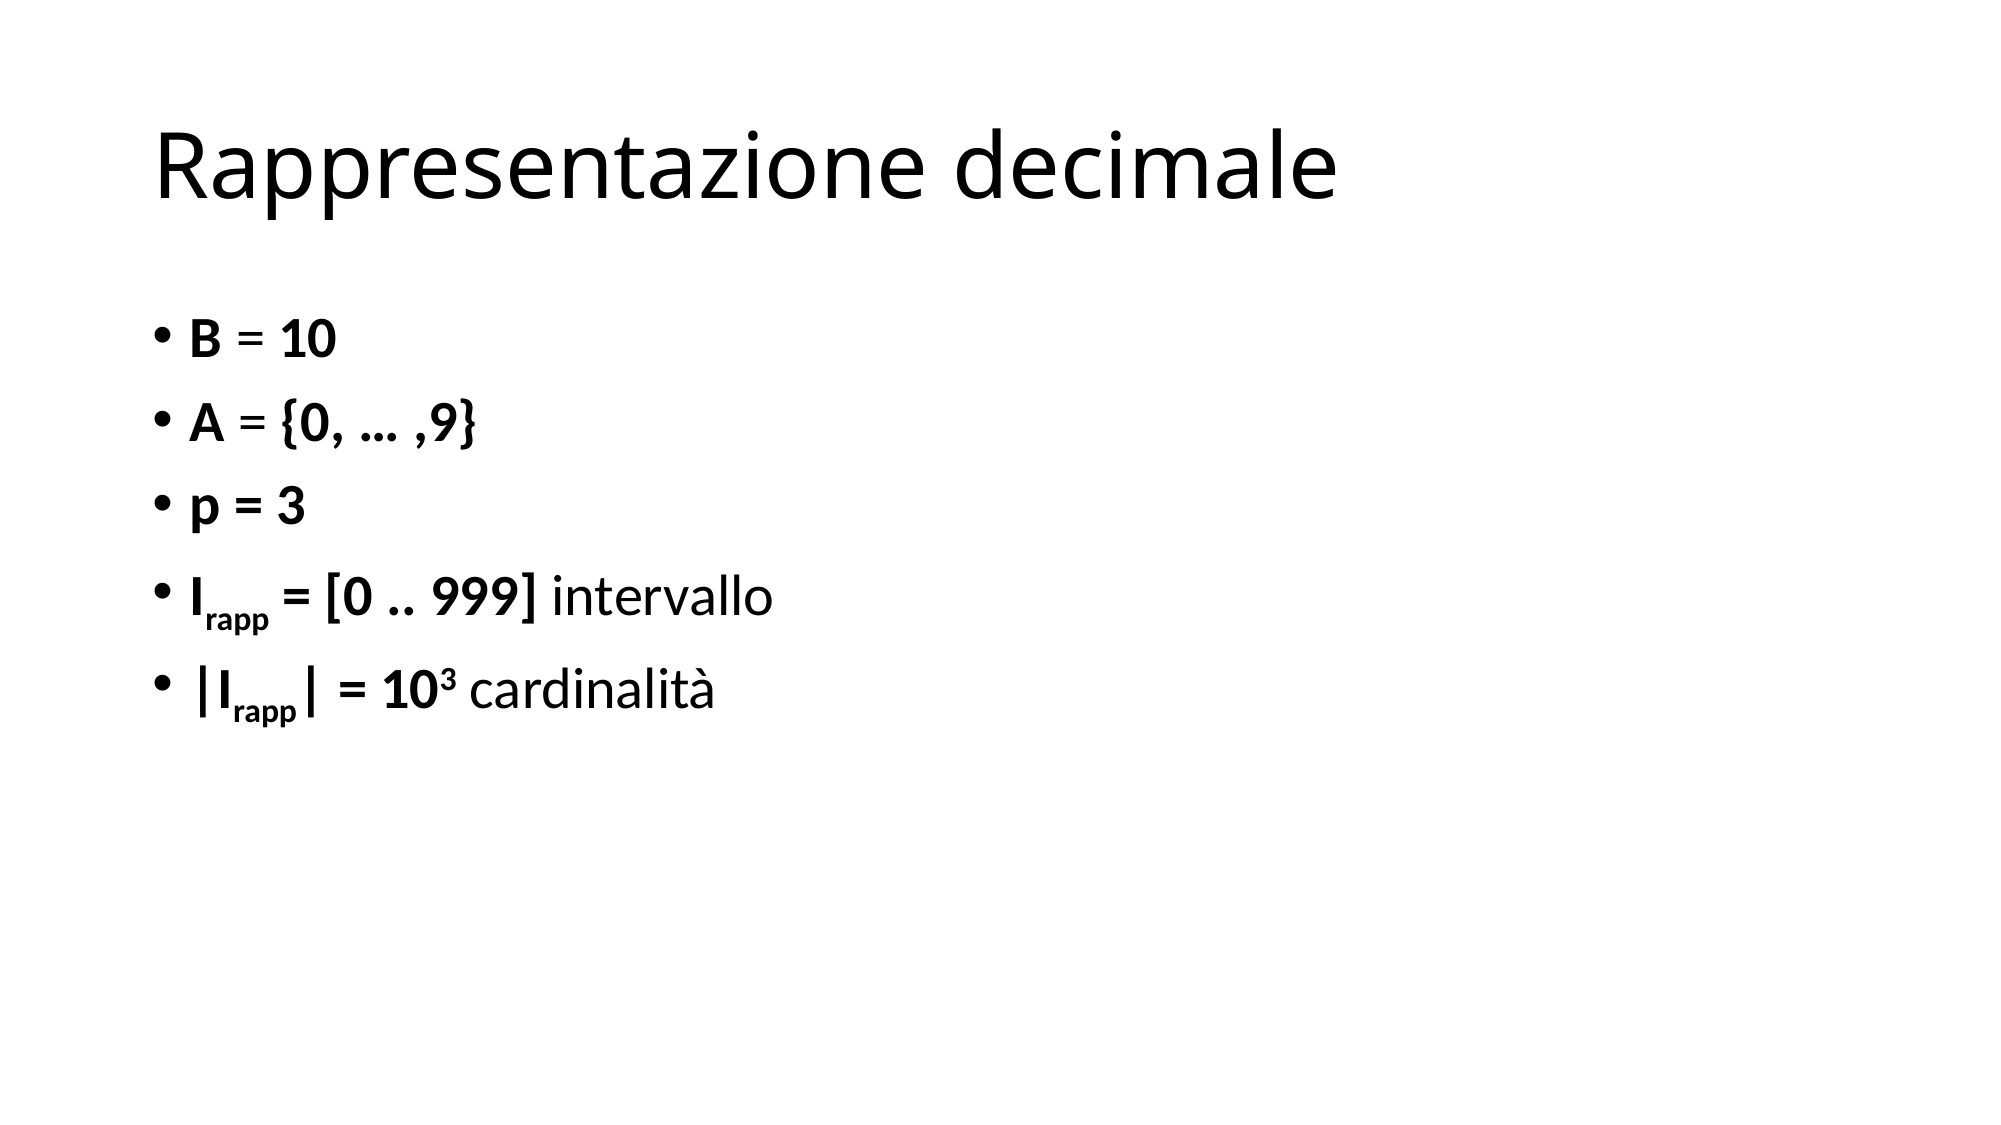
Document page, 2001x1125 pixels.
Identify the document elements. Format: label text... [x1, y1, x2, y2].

title Rappresentazione decimale [137, 59, 1863, 278]
list B = 10 A = {0, … ,9} p = 3 Irapp = [0 .. 999] intervallo |Irapp| = 103 cardinalità [137, 299, 1863, 1014]
